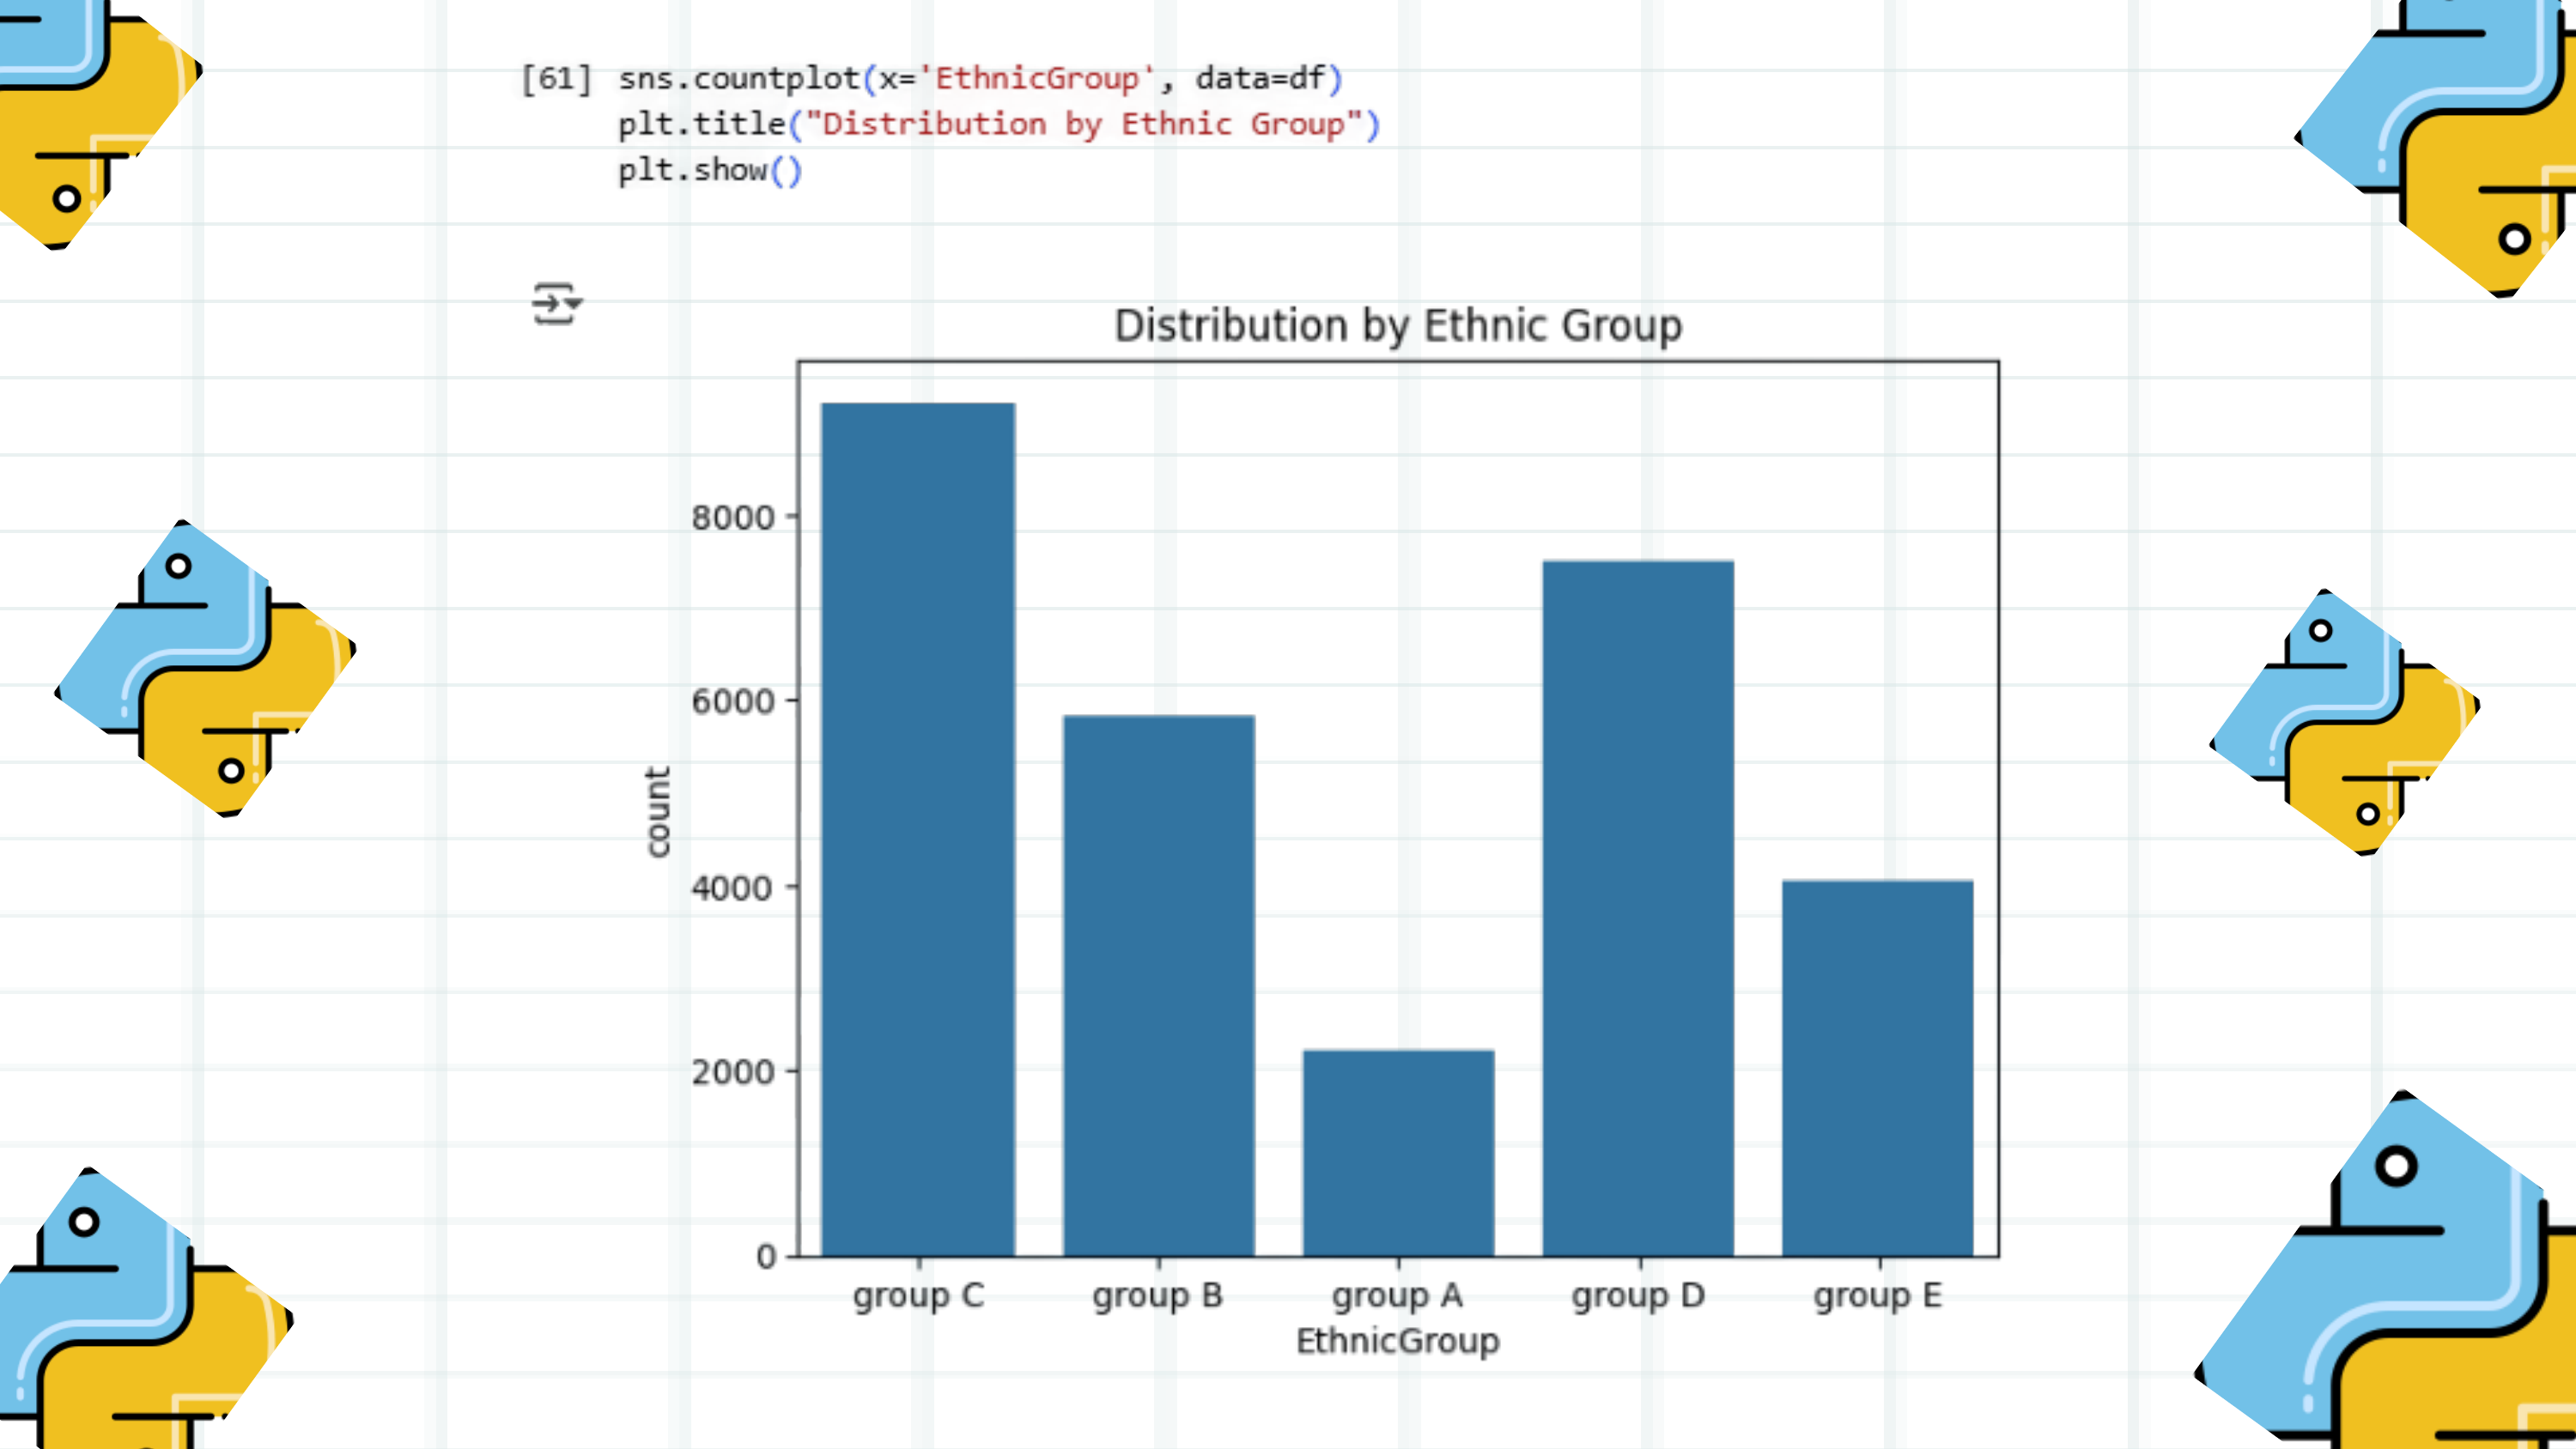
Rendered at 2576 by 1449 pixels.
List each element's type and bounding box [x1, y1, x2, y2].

text_box [2208, 586, 2484, 863]
text_box [52, 517, 361, 824]
text_box [2191, 1086, 2576, 1449]
text_box [2293, 0, 2576, 306]
text_box [0, 1164, 299, 1449]
text_box [0, 0, 2576, 1449]
text_box [498, 41, 2154, 1407]
text_box [0, 0, 207, 257]
